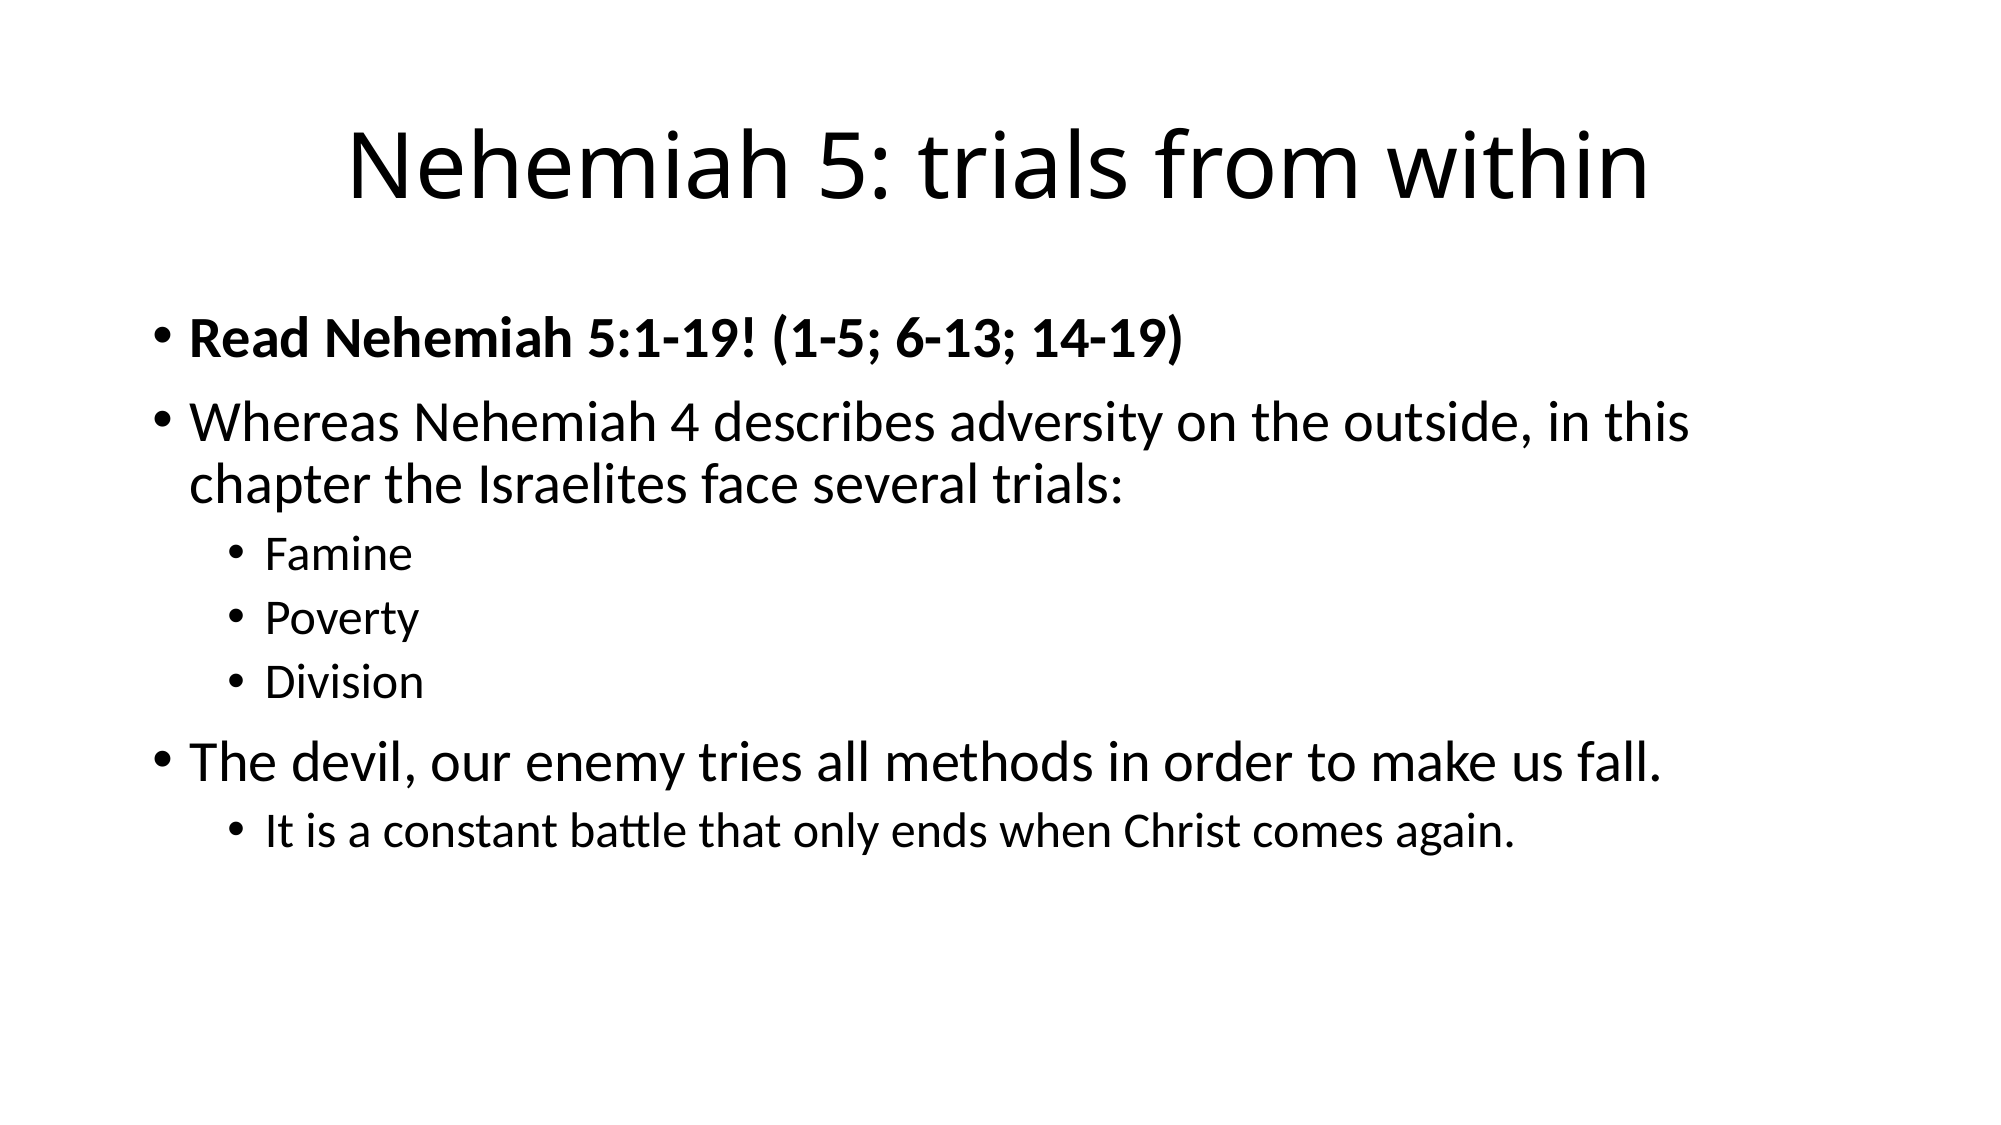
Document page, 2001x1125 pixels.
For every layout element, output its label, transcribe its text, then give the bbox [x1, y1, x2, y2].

list Read Nehemiah 5:1-19! (1-5; 6-13; 14-19) Whereas Nehemiah 4 describes adversity on the outside, in this chapter the Israelites face several trials: Famine Poverty Division The devil, our enemy tries all methods in order to make us fall. It is a constant battle that only ends when Christ comes again. [137, 299, 1863, 1014]
title Nehemiah 5: trials from within [137, 59, 1863, 278]
